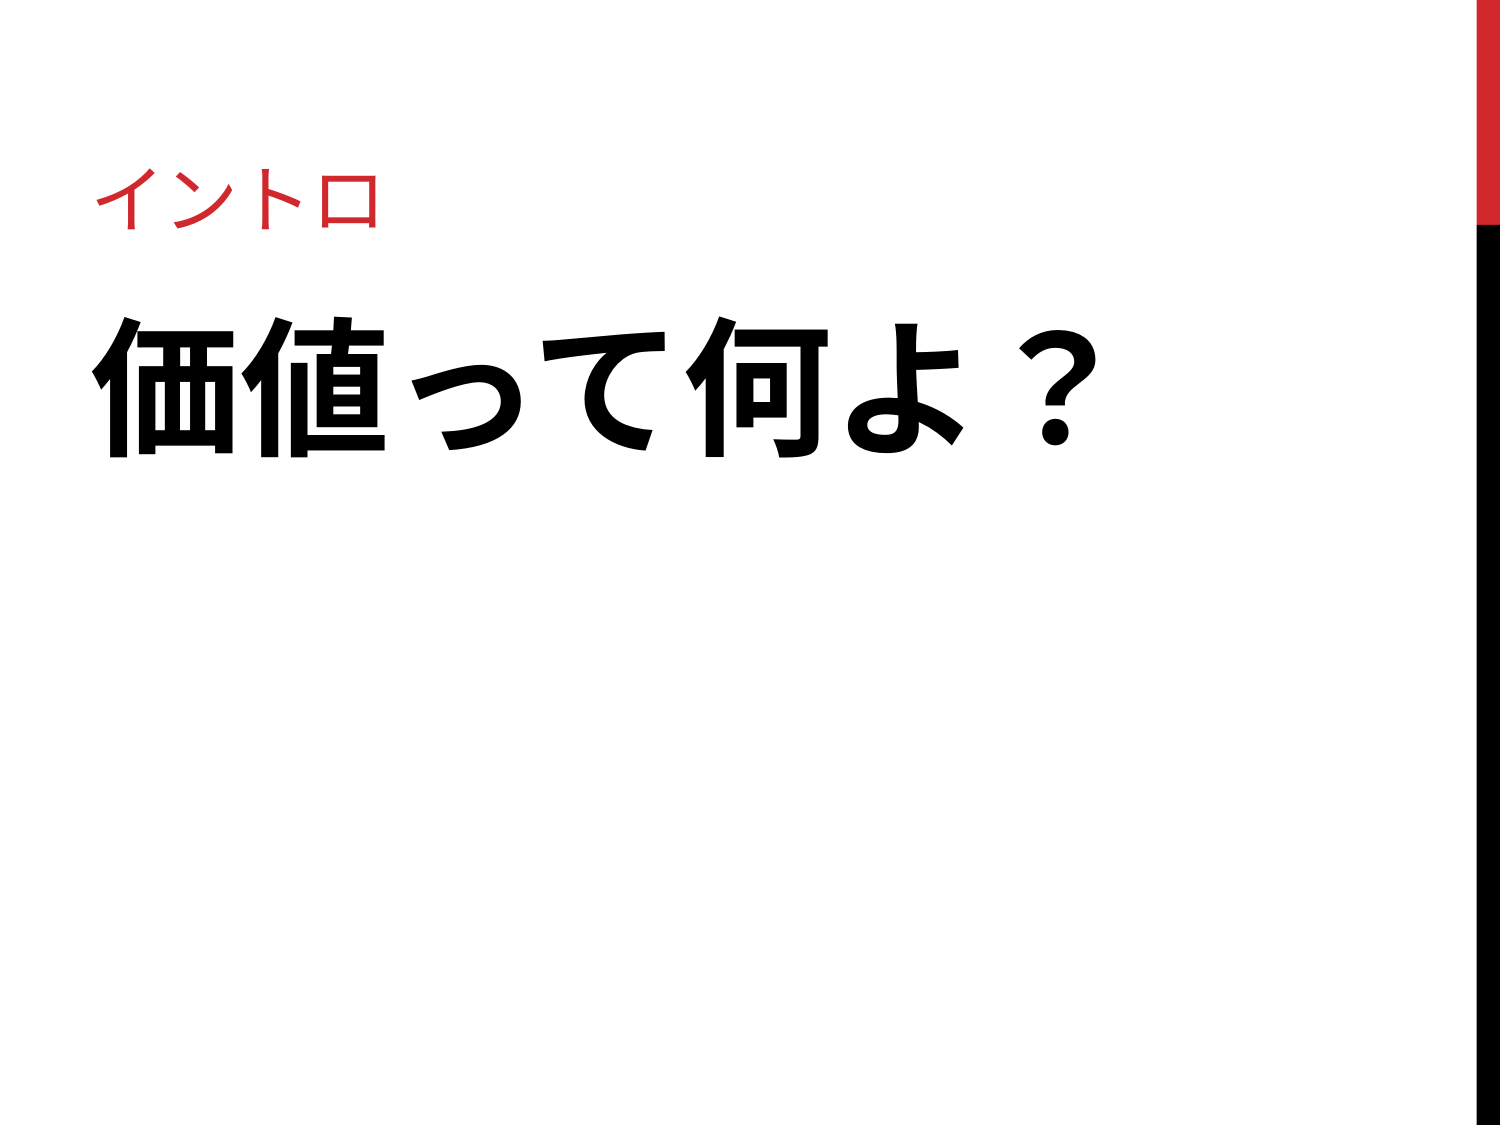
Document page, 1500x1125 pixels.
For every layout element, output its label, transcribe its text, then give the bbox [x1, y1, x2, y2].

title イントロ [75, 25, 1025, 250]
list 価値って何よ？ [75, 287, 1325, 1005]
